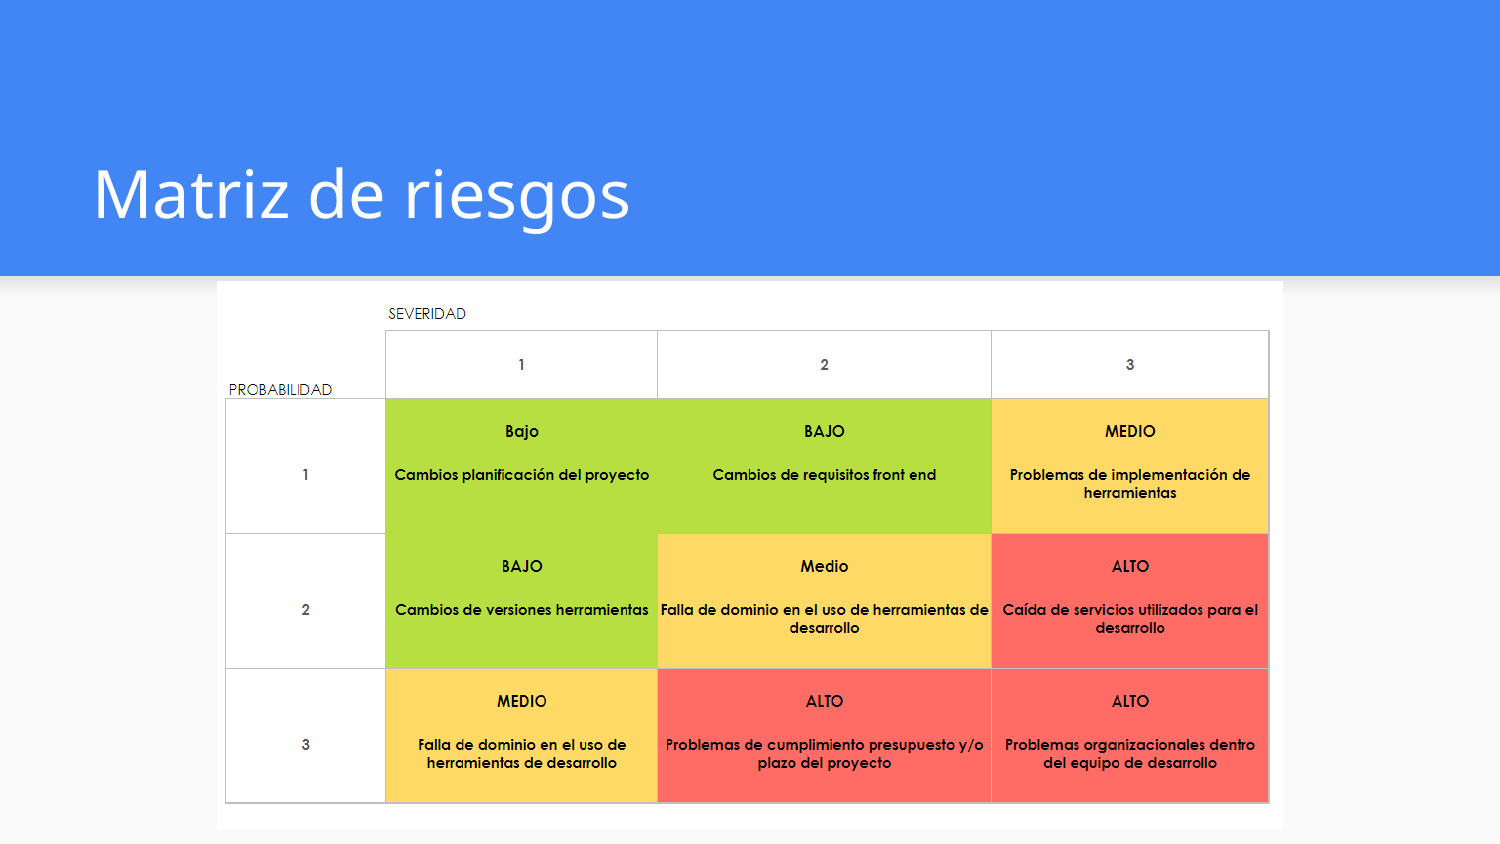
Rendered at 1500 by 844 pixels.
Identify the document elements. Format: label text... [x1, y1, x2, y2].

title Matriz de riesgos [77, 121, 1427, 248]
picture [216, 281, 1284, 829]
